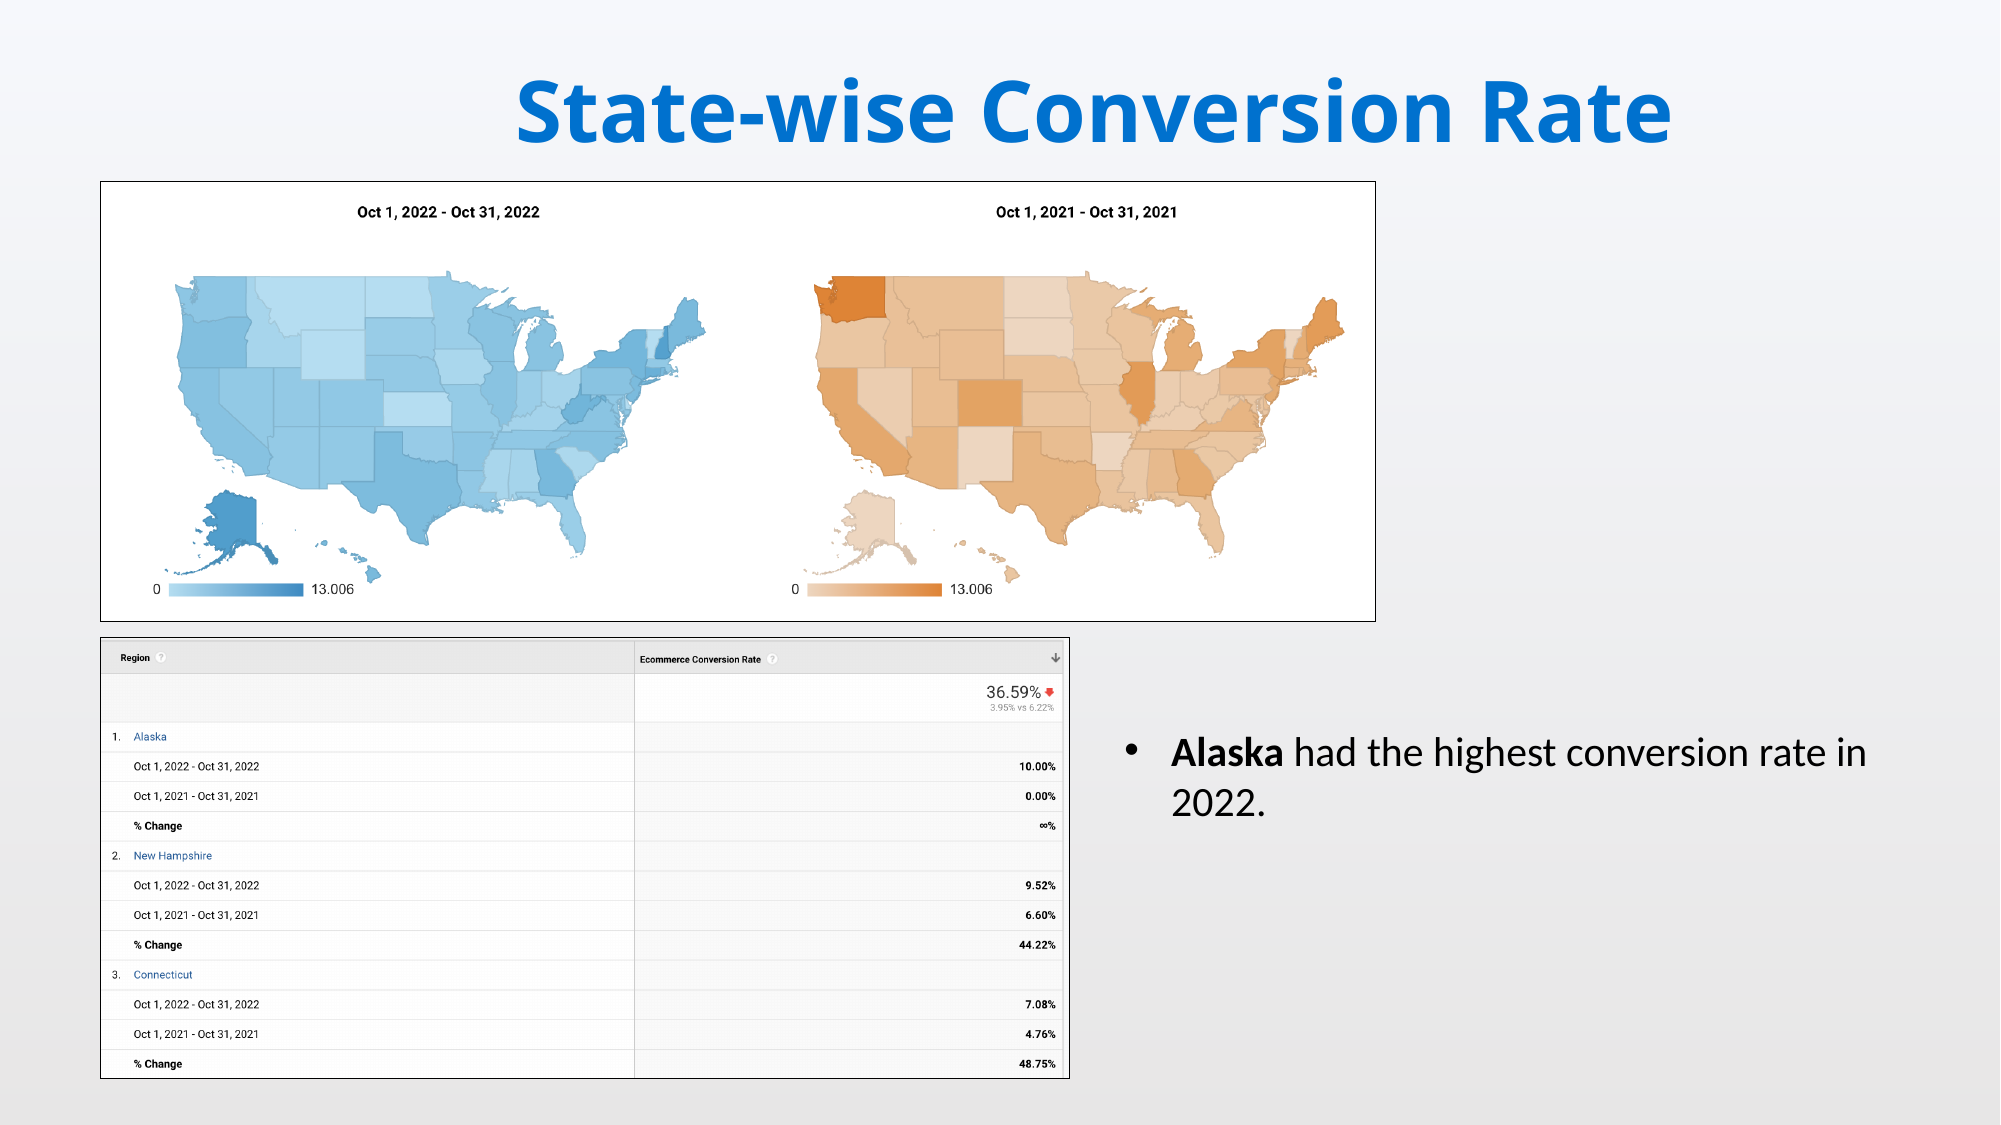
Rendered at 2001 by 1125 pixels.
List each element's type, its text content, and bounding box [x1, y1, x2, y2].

picture [100, 181, 1376, 622]
text_box Alaska had the highest conversion rate in 2022. [1109, 717, 1953, 833]
picture [100, 637, 1070, 1079]
title State-wise Conversion Rate [500, 13, 1677, 169]
